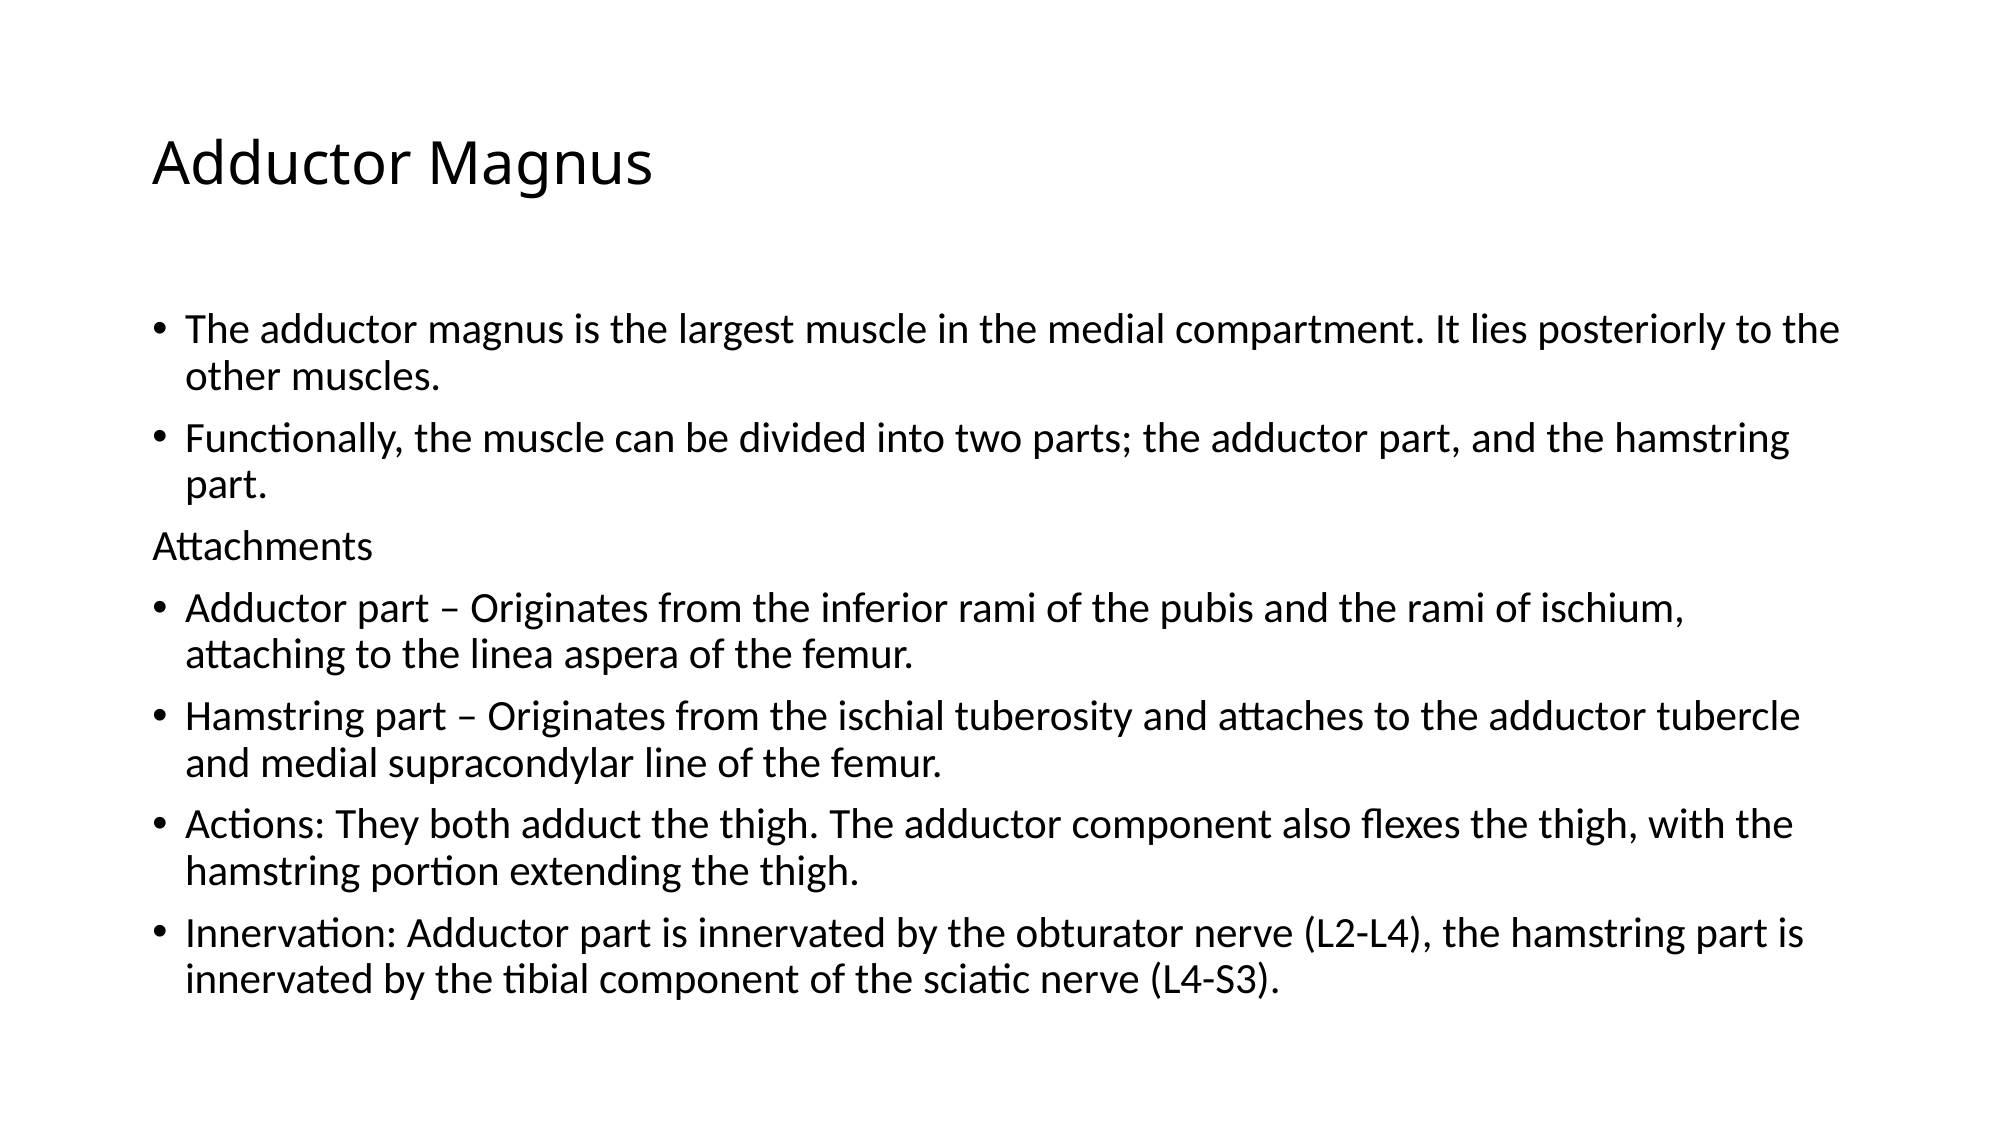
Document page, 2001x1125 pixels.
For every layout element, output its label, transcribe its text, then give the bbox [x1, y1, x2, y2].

title Adductor Magnus [137, 59, 1863, 278]
list The adductor magnus is the largest muscle in the medial compartment. It lies posteriorly to the other muscles. Functionally, the muscle can be divided into two parts; the adductor part, and the hamstring part. Attachments Adductor part – Originates from the inferior rami of the pubis and the rami of ischium, attaching to the linea aspera of the femur. Hamstring part – Originates from the ischial tuberosity and attaches to the adductor tubercle and medial supracondylar line of the femur. Actions: They both adduct the thigh. The adductor component also flexes the thigh, with the hamstring portion extending the thigh. Innervation: Adductor part is innervated by the obturator nerve (L2-L4), the hamstring part is innervated by the tibial component of the sciatic nerve (L4-S3). [137, 299, 1863, 1014]
